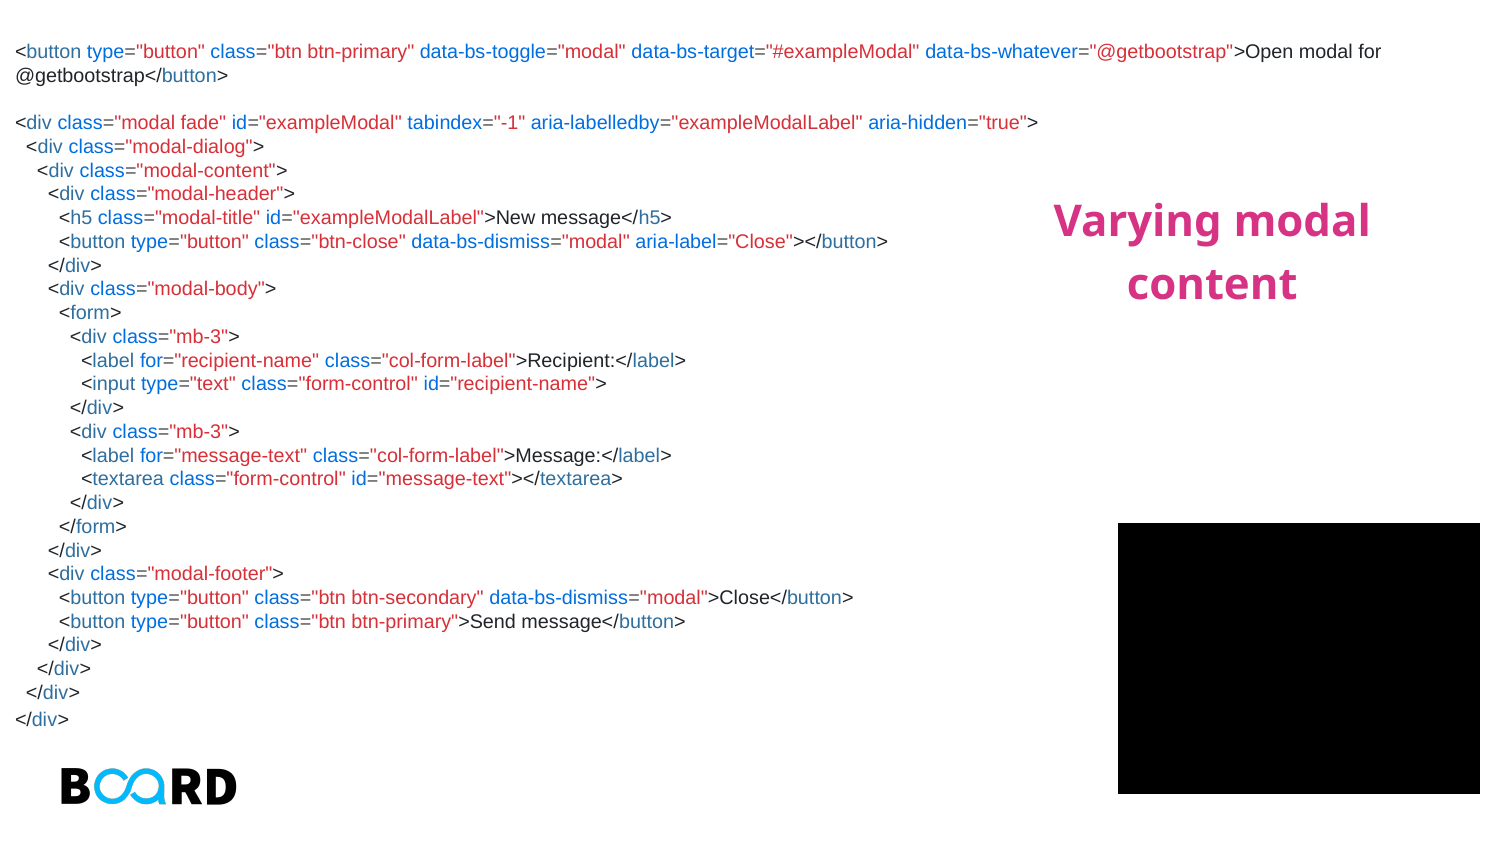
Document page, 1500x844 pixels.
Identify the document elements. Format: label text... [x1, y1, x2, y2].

text_box <button type="button" class="btn btn-primary" data-bs-toggle="modal" data-bs-target="#exampleModal" data-bs-whatever="@getbootstrap">Open modal for @getbootstrap</button> <div class="modal fade" id="exampleModal" tabindex="-1" aria-labelledby="exampleModalLabel" aria-hidden="true"> <div class="modal-dialog"> <div class="modal-content"> <div class="modal-header"> <h5 class="modal-title" id="exampleModalLabel">New message</h5> <button type="button" class="btn-close" data-bs-dismiss="modal" aria-label="Close"></button> </div> <div class="modal-body"> <form> <div class="mb-3"> <label for="recipient-name" class="col-form-label">Recipient:</label> <input type="text" class="form-control" id="recipient-name"> </div> <div class="mb-3"> <label for="message-text" class="col-form-label">Message:</label> <textarea class="form-control" id="message-text"></textarea> </div> </form> </div> <div class="modal-footer"> <button type="button" class="btn btn-secondary" data-bs-dismiss="modal">Close</button> <button type="button" class="btn btn-primary">Send message</button> </div> </div> </div> </div> [0, 0, 1500, 746]
text_box Varying modal content [966, 167, 1459, 323]
picture [1118, 523, 1480, 795]
picture [57, 762, 241, 810]
